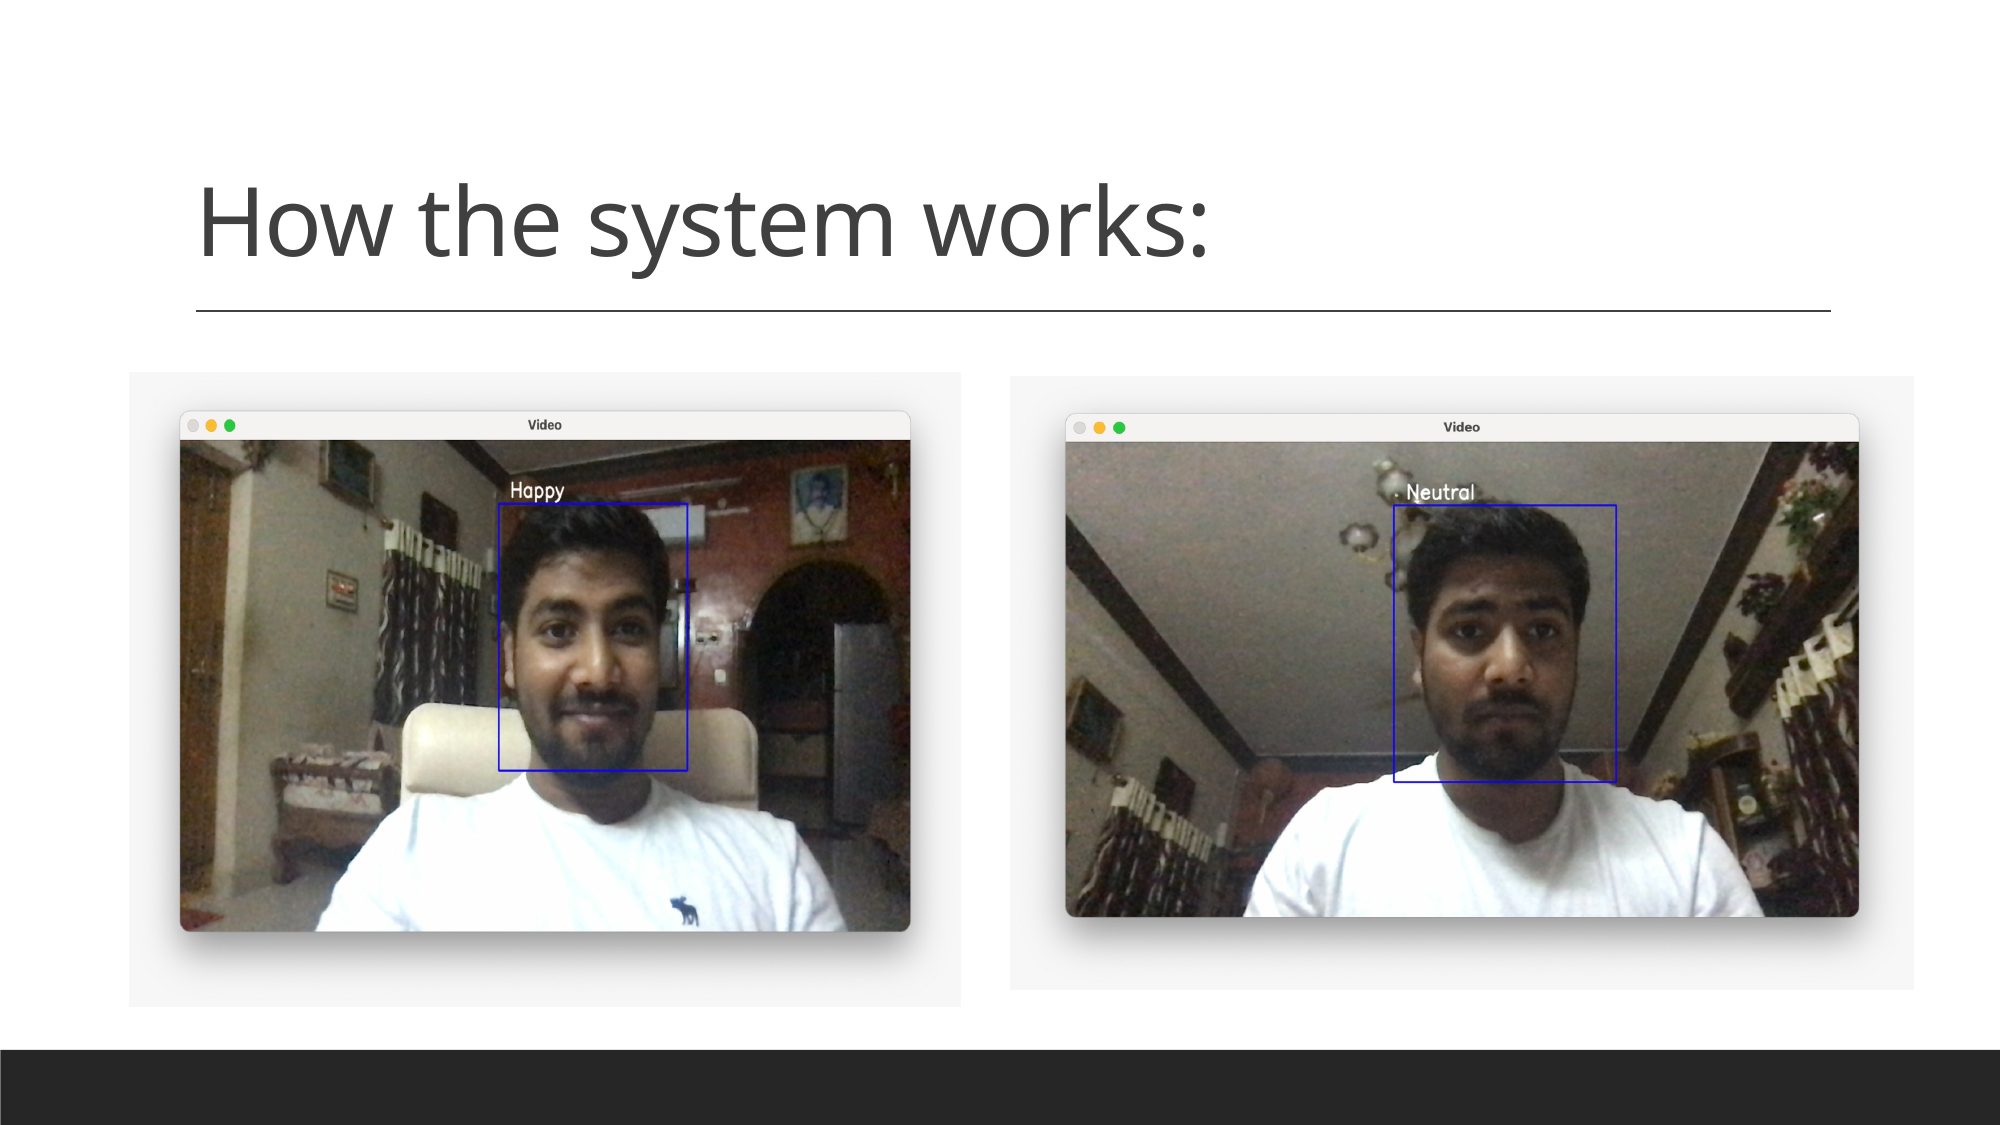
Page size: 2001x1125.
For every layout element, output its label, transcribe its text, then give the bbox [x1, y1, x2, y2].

title How the system works: [180, 47, 1830, 285]
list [1010, 376, 1914, 991]
picture [129, 372, 962, 1007]
